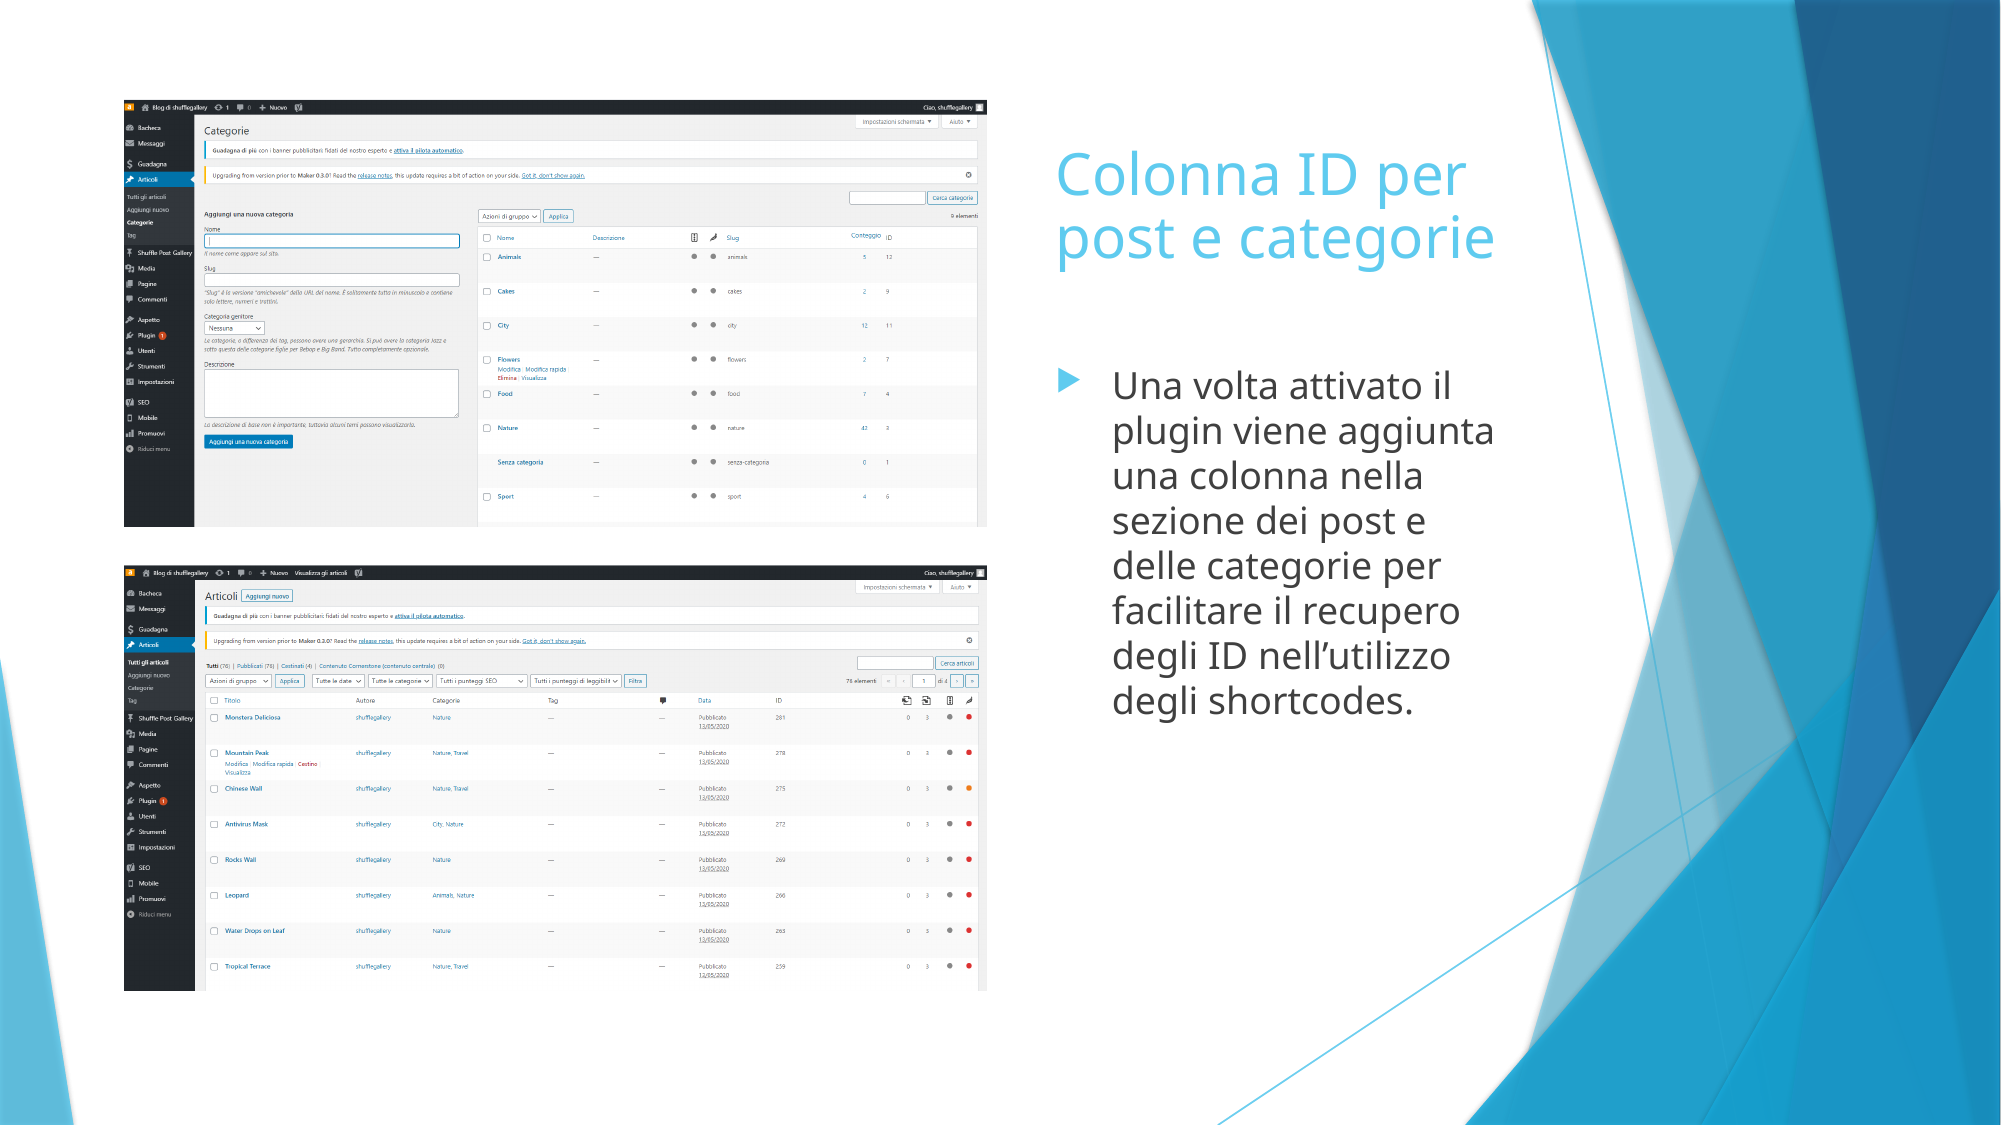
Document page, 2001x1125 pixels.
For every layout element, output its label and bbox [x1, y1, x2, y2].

text_box [0, 0, 2000, 1125]
picture [124, 99, 988, 528]
list [124, 563, 988, 992]
